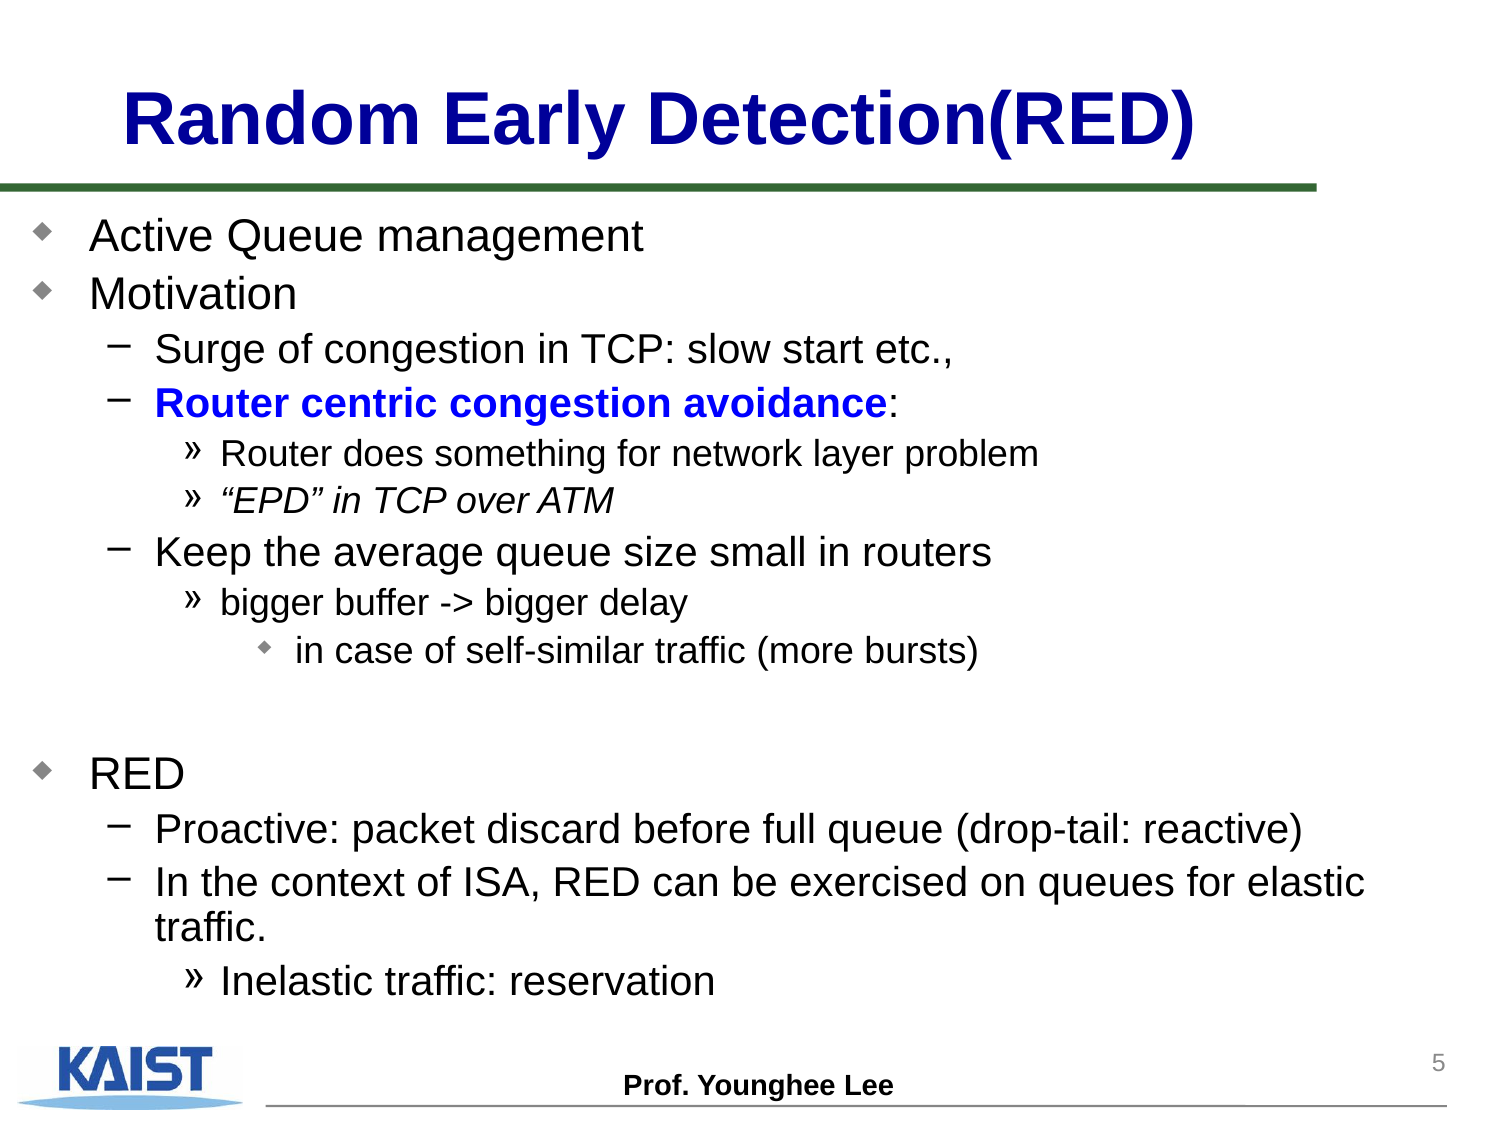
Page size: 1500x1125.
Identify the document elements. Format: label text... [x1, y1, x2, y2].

slide_number 5 [1148, 1023, 1461, 1099]
title Random Early Detection(RED) [107, 61, 1442, 168]
picture [17, 1046, 243, 1110]
list Active Queue management Motivation Surge of congestion in TCP: slow start etc., Router centric congestion avoidance: Router does something for network layer problem “EPD” in TCP over ATM Keep the average queue size small in routers bigger buffer -> bigger delay in case of self-similar traffic (more bursts) RED Proactive: packet discard before full queue (drop-tail: reactive) In the context of ISA, RED can be exercised on queues for elastic traffic. Inelastic traffic: reservation [17, 203, 1483, 976]
